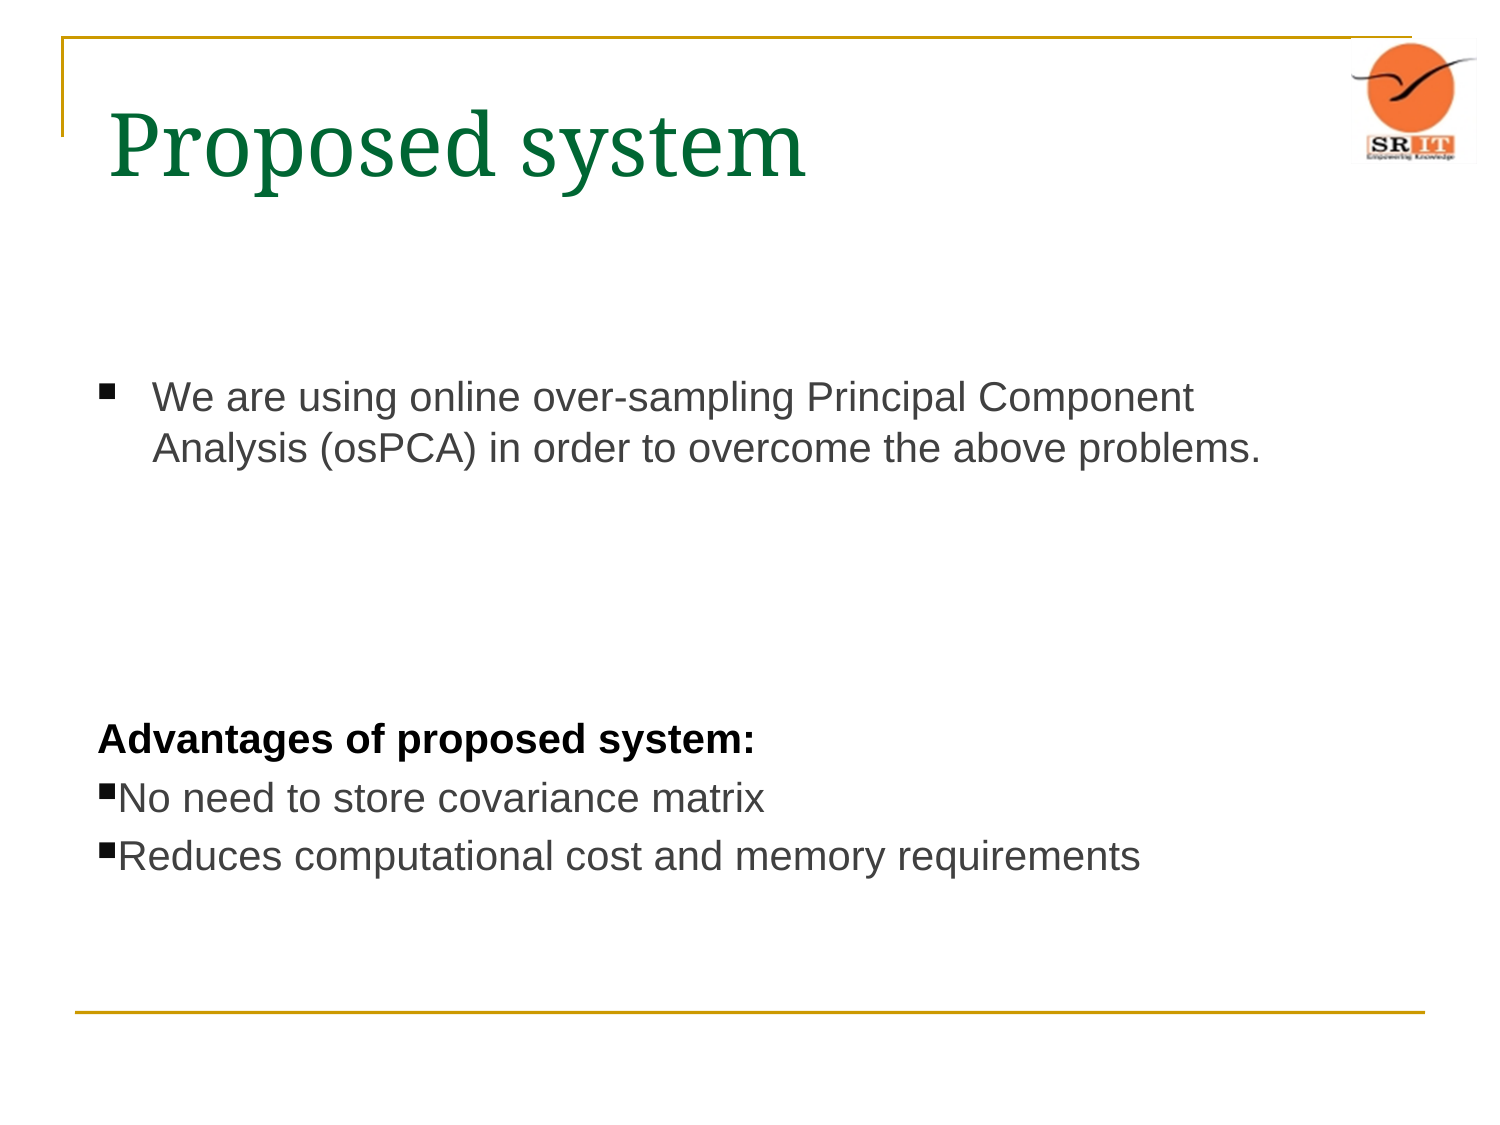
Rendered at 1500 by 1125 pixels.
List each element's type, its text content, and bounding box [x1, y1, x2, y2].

picture [1350, 37, 1478, 165]
text_box Proposed system [93, 81, 1079, 202]
list We are using online over-sampling Principal Component Analysis (osPCA) in order to overcome the above problems. Advantages of proposed system: No need to store covariance matrix Reduces computational cost and memory requirements [81, 245, 1451, 1009]
